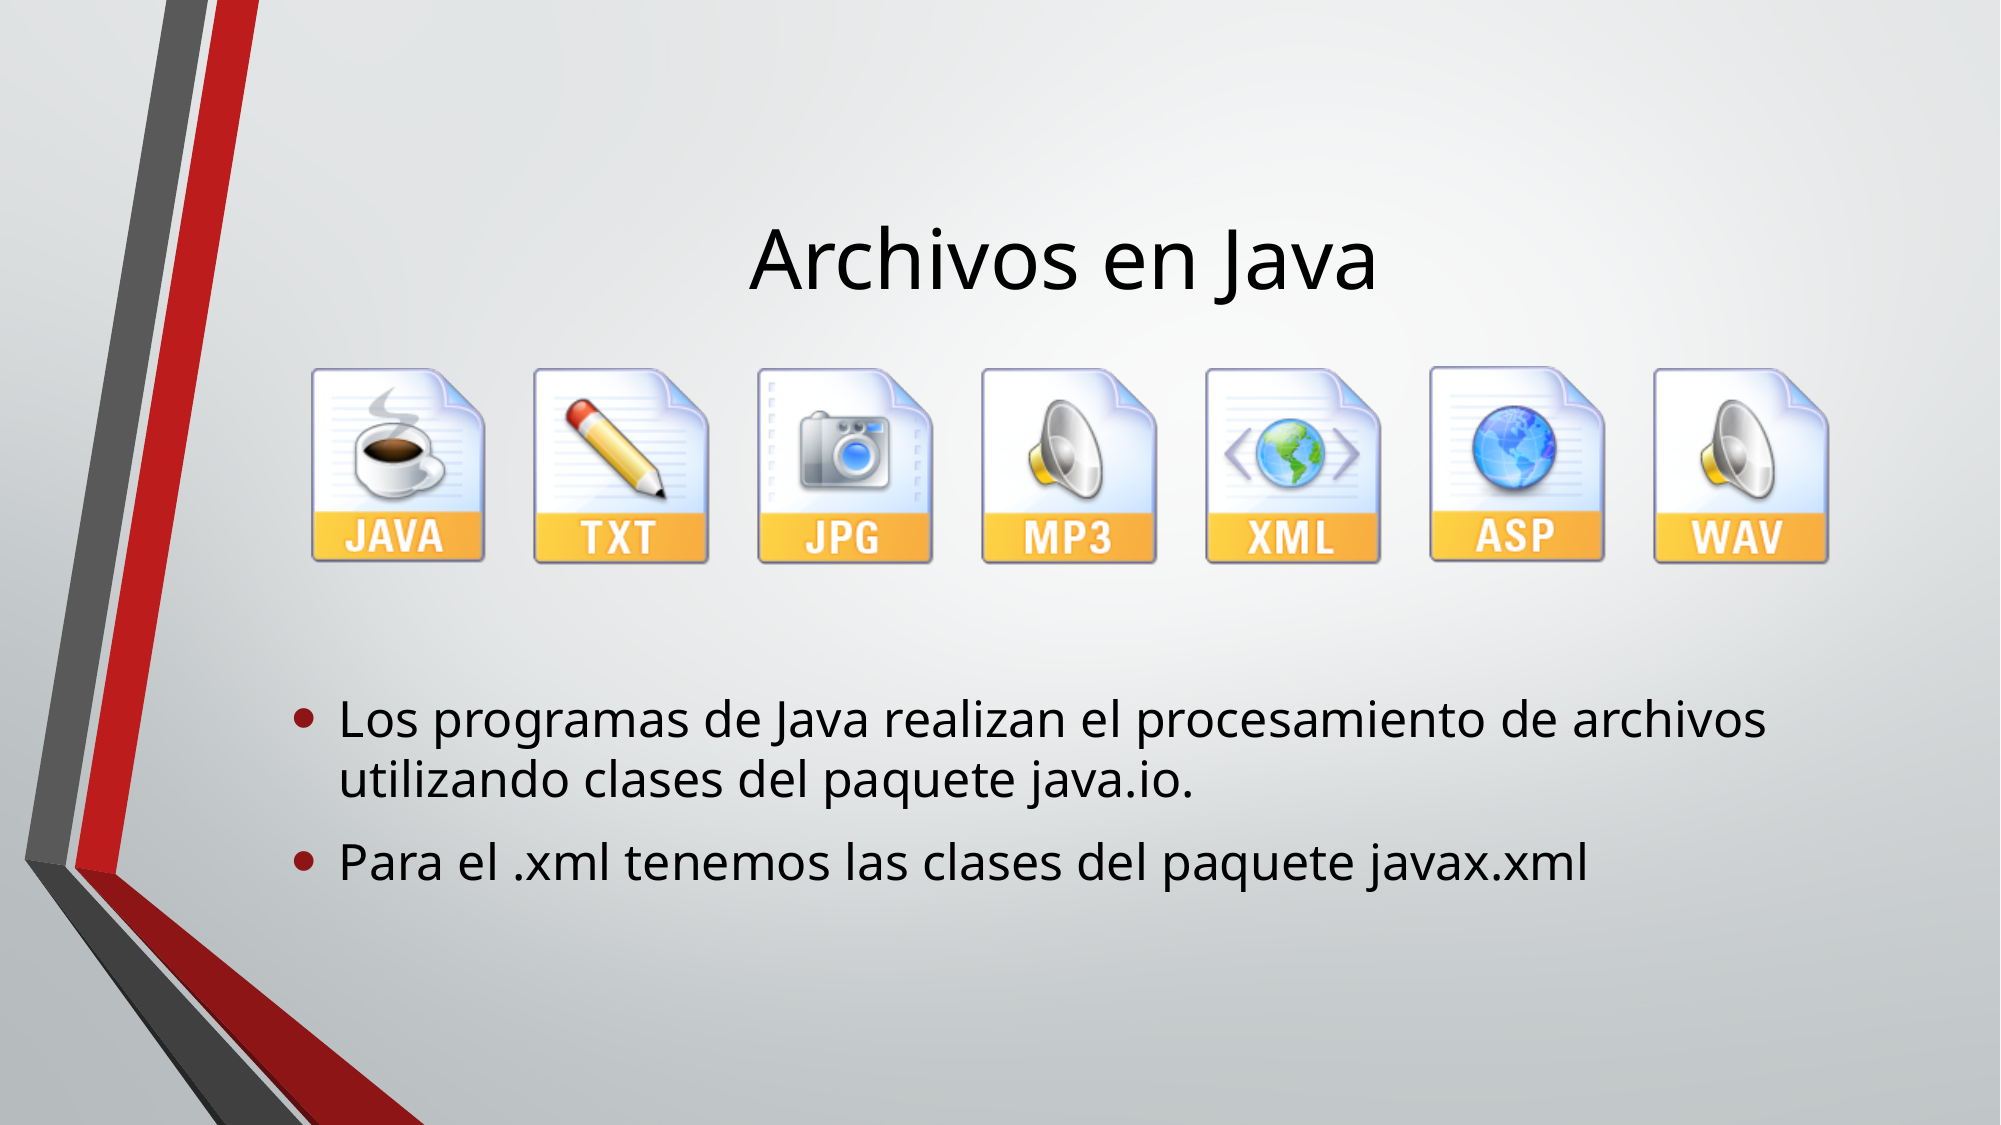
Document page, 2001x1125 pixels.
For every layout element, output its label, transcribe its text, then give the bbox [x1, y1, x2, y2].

picture [1408, 365, 1609, 566]
picture [736, 366, 937, 568]
picture [1184, 366, 1385, 568]
picture [512, 366, 713, 568]
title Archivos en Java [243, 112, 1887, 400]
picture [1632, 366, 1833, 568]
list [289, 366, 489, 566]
text_box Los programas de Java realizan el procesamiento de archivos utilizando clases del paquete java.io. Para el .xml tenemos las clases del paquete javax.xml [276, 532, 1921, 1046]
picture [960, 366, 1161, 568]
